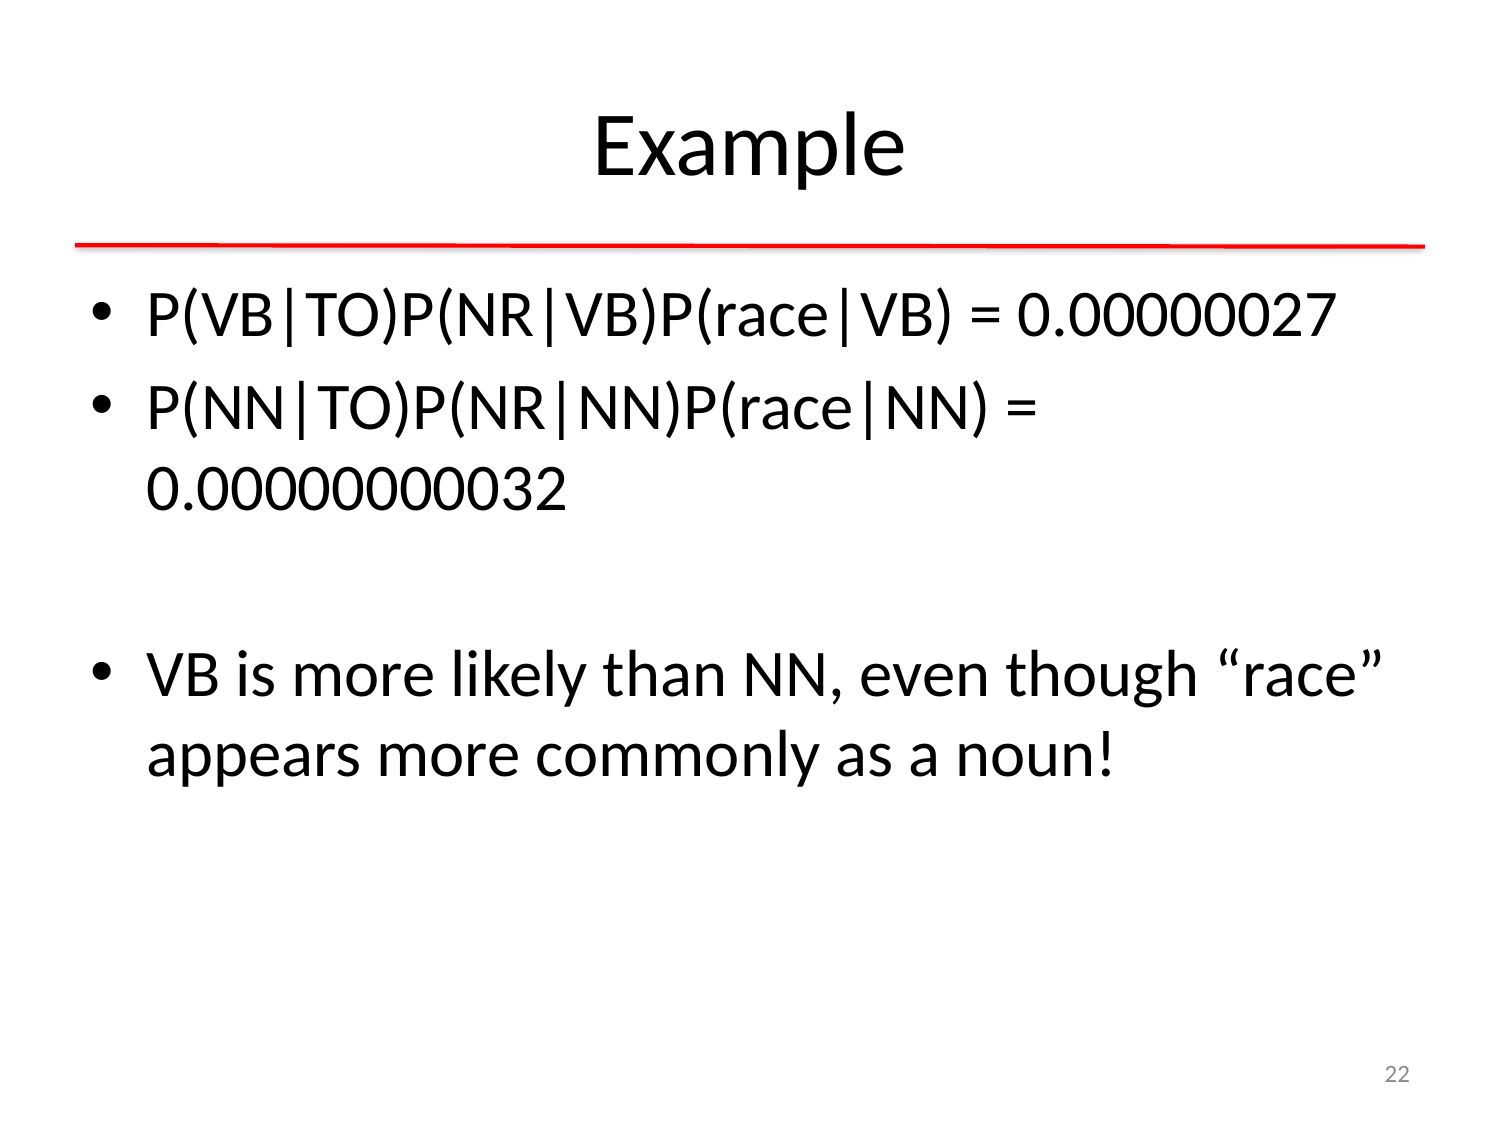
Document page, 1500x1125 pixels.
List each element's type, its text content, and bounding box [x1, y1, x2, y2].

list P(VB|TO)P(NR|VB)P(race|VB) = 0.00000027 P(NN|TO)P(NR|NN)P(race|NN) = 0.00000000032 VB is more likely than NN, even though “race” appears more commonly as a noun! [75, 262, 1425, 1005]
title Example [75, 45, 1425, 233]
slide_number 22 [1074, 1042, 1425, 1103]
